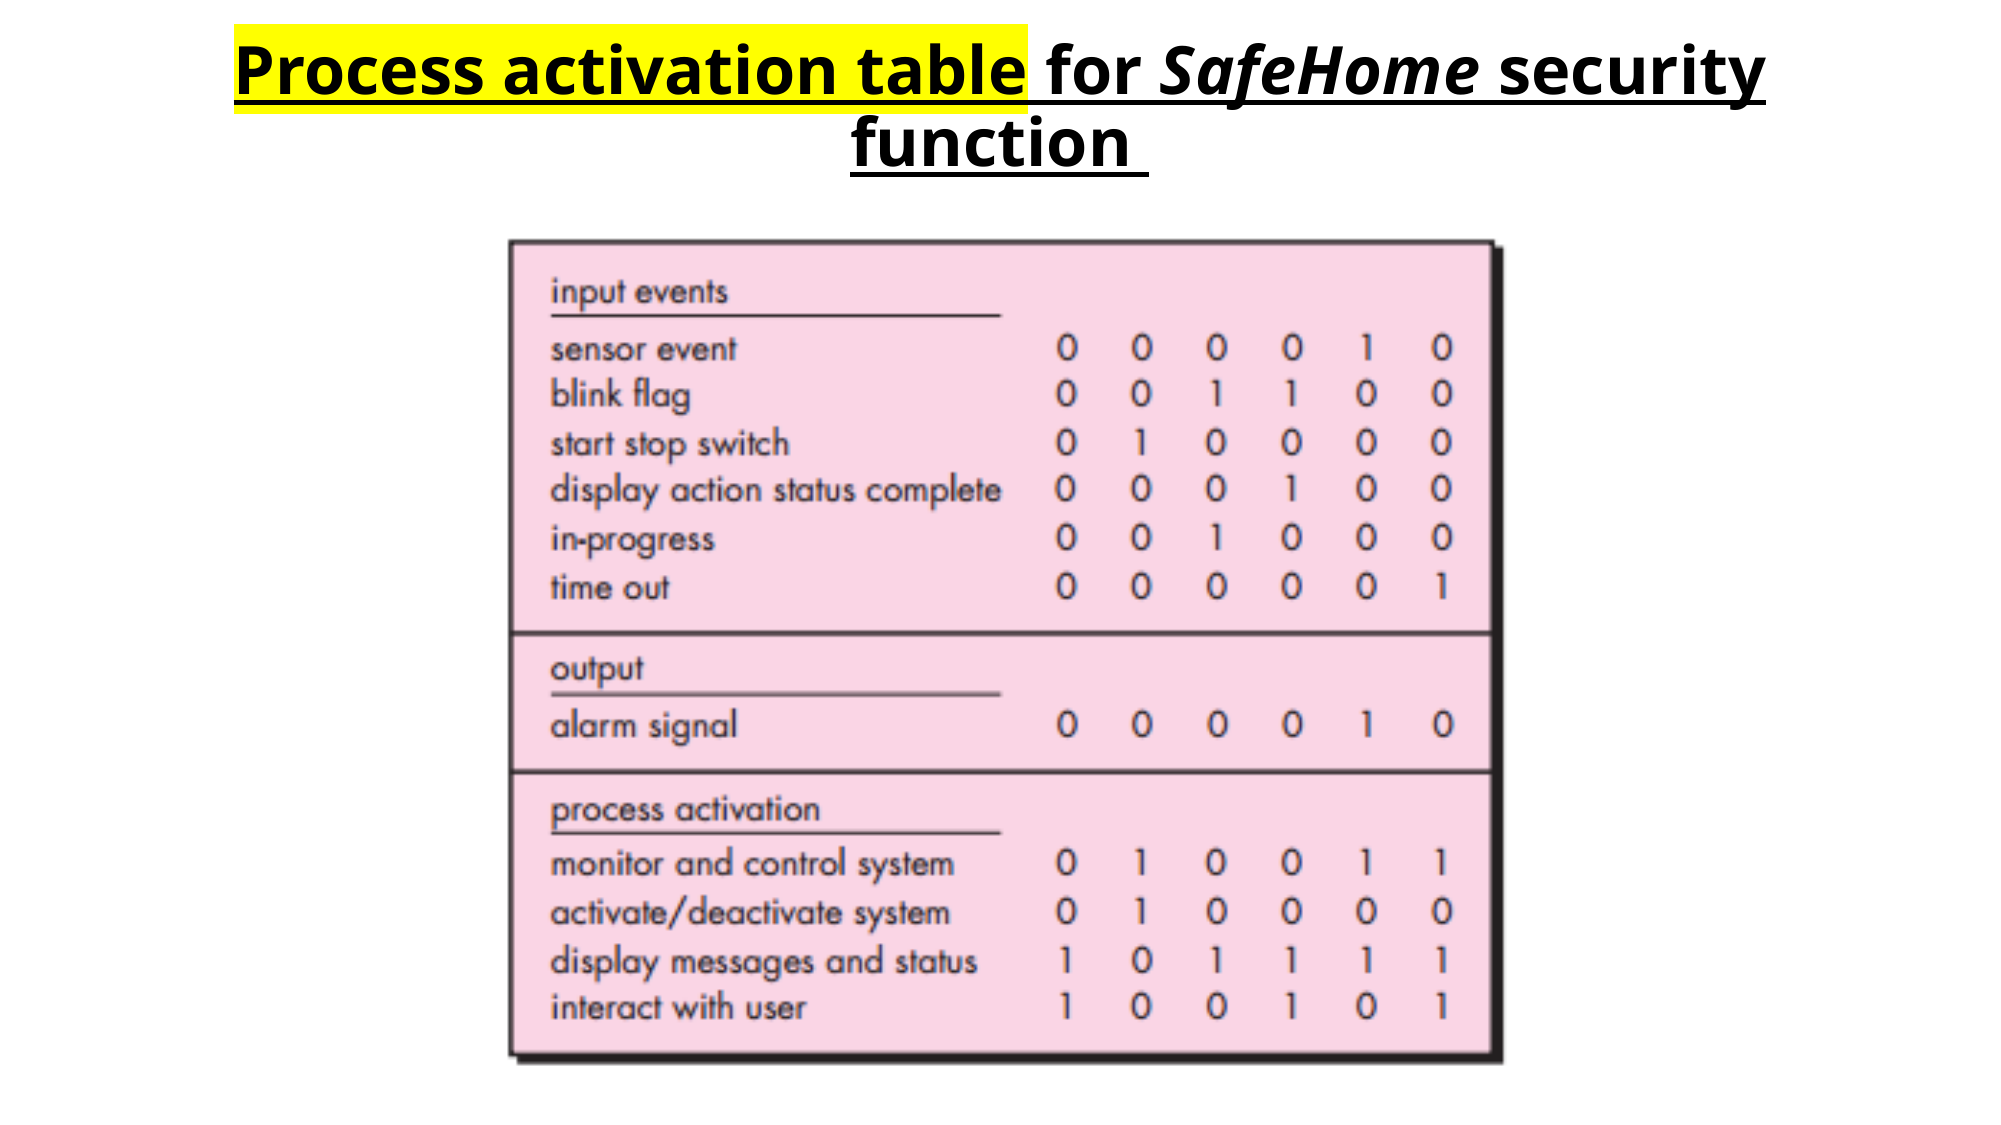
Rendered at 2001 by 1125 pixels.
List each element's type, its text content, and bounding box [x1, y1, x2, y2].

text_box Process activation table for SafeHome security function [137, 59, 1863, 159]
picture [443, 203, 1557, 1109]
